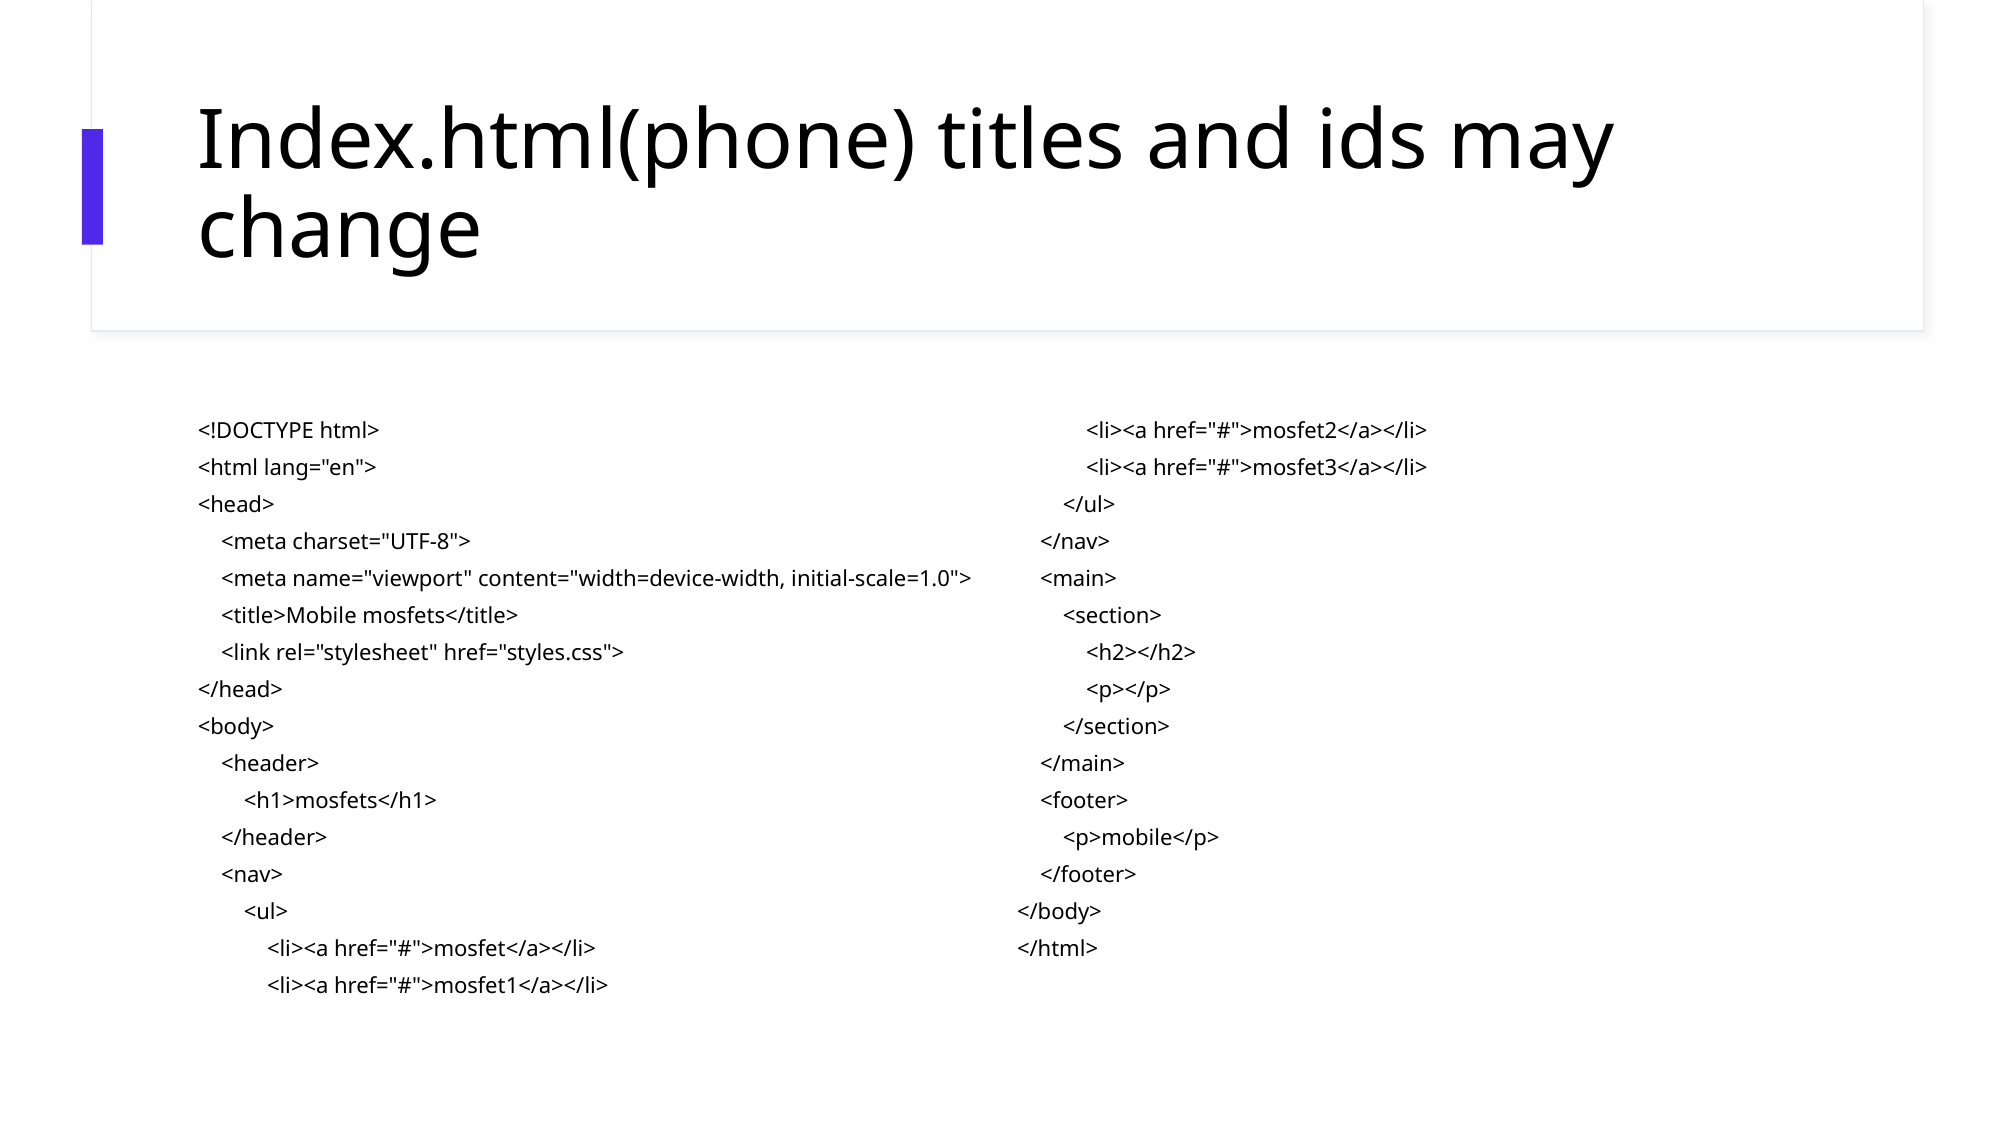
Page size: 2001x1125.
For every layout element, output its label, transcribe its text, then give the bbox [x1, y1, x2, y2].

list <!DOCTYPE html> <html lang="en"> <head> <meta charset="UTF-8"> <meta name="viewport" content="width=device-width, initial-scale=1.0"> <title>Mobile mosfets</title> <link rel="stylesheet" href="styles.css"> </head> <body> <header> <h1>mosfets</h1> </header> <nav> <ul> <li><a href="#">mosfet</a></li> <li><a href="#">mosfet1</a></li> <li><a href="#">mosfet2</a></li> <li><a href="#">mosfet3</a></li> </ul> </nav> <main> <section> <h2></h2> <p></p> </section> </main> <footer> <p>mobile</p> </footer> </body> </html> [183, 406, 1851, 1013]
title Index.html(phone) titles and ids may change [183, 90, 1851, 284]
